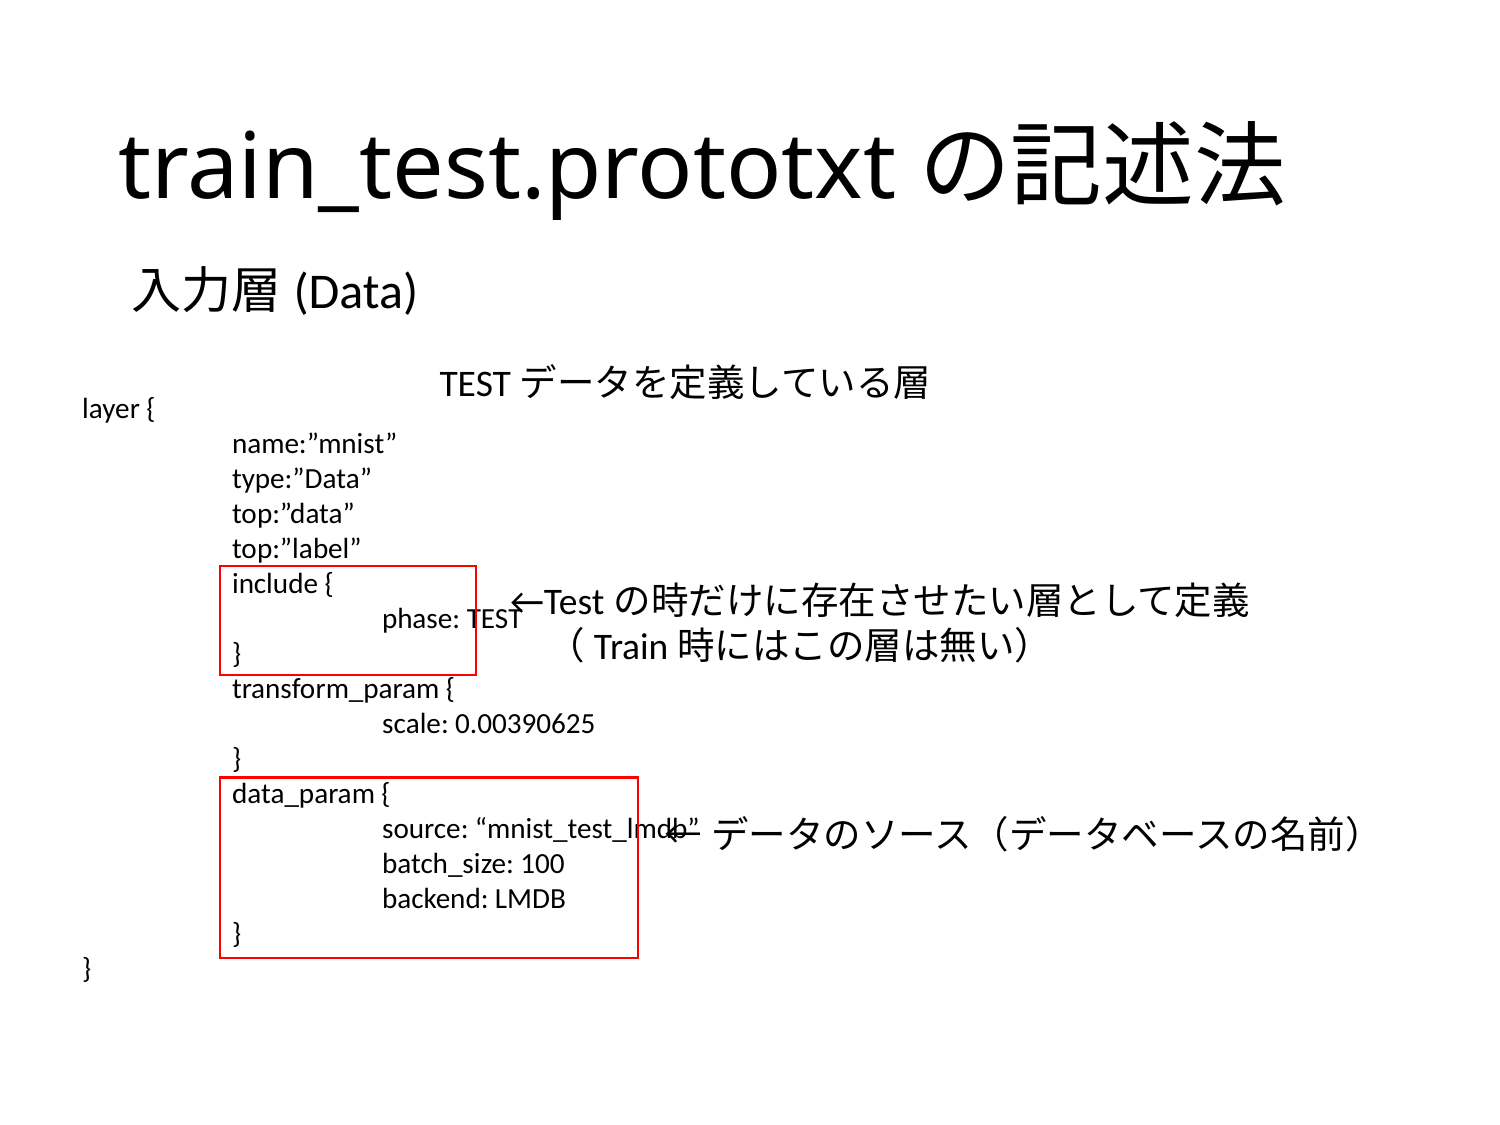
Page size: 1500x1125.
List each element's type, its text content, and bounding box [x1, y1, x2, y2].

title train_test.prototxtの記述法 [103, 59, 1397, 278]
text_box [219, 565, 477, 676]
text_box 入力層(Data) [116, 251, 434, 326]
text_box TESTデータを定義している層 [424, 351, 947, 412]
text_box ←Testの時だけに存在させたい層として定義 （Train時にはこの層は無い） [495, 569, 1265, 675]
text_box layer { name:”mnist” type:”Data” top:”data” top:”label” include { phase: TEST } transform_param { scale: 0.00390625 } data_param { source: “mnist_test_lmdb” batch_size: 100 backend: LMDB } } [67, 382, 715, 992]
text_box [219, 776, 639, 959]
text_box ←データのソース（データベースの名前） [650, 803, 1398, 863]
